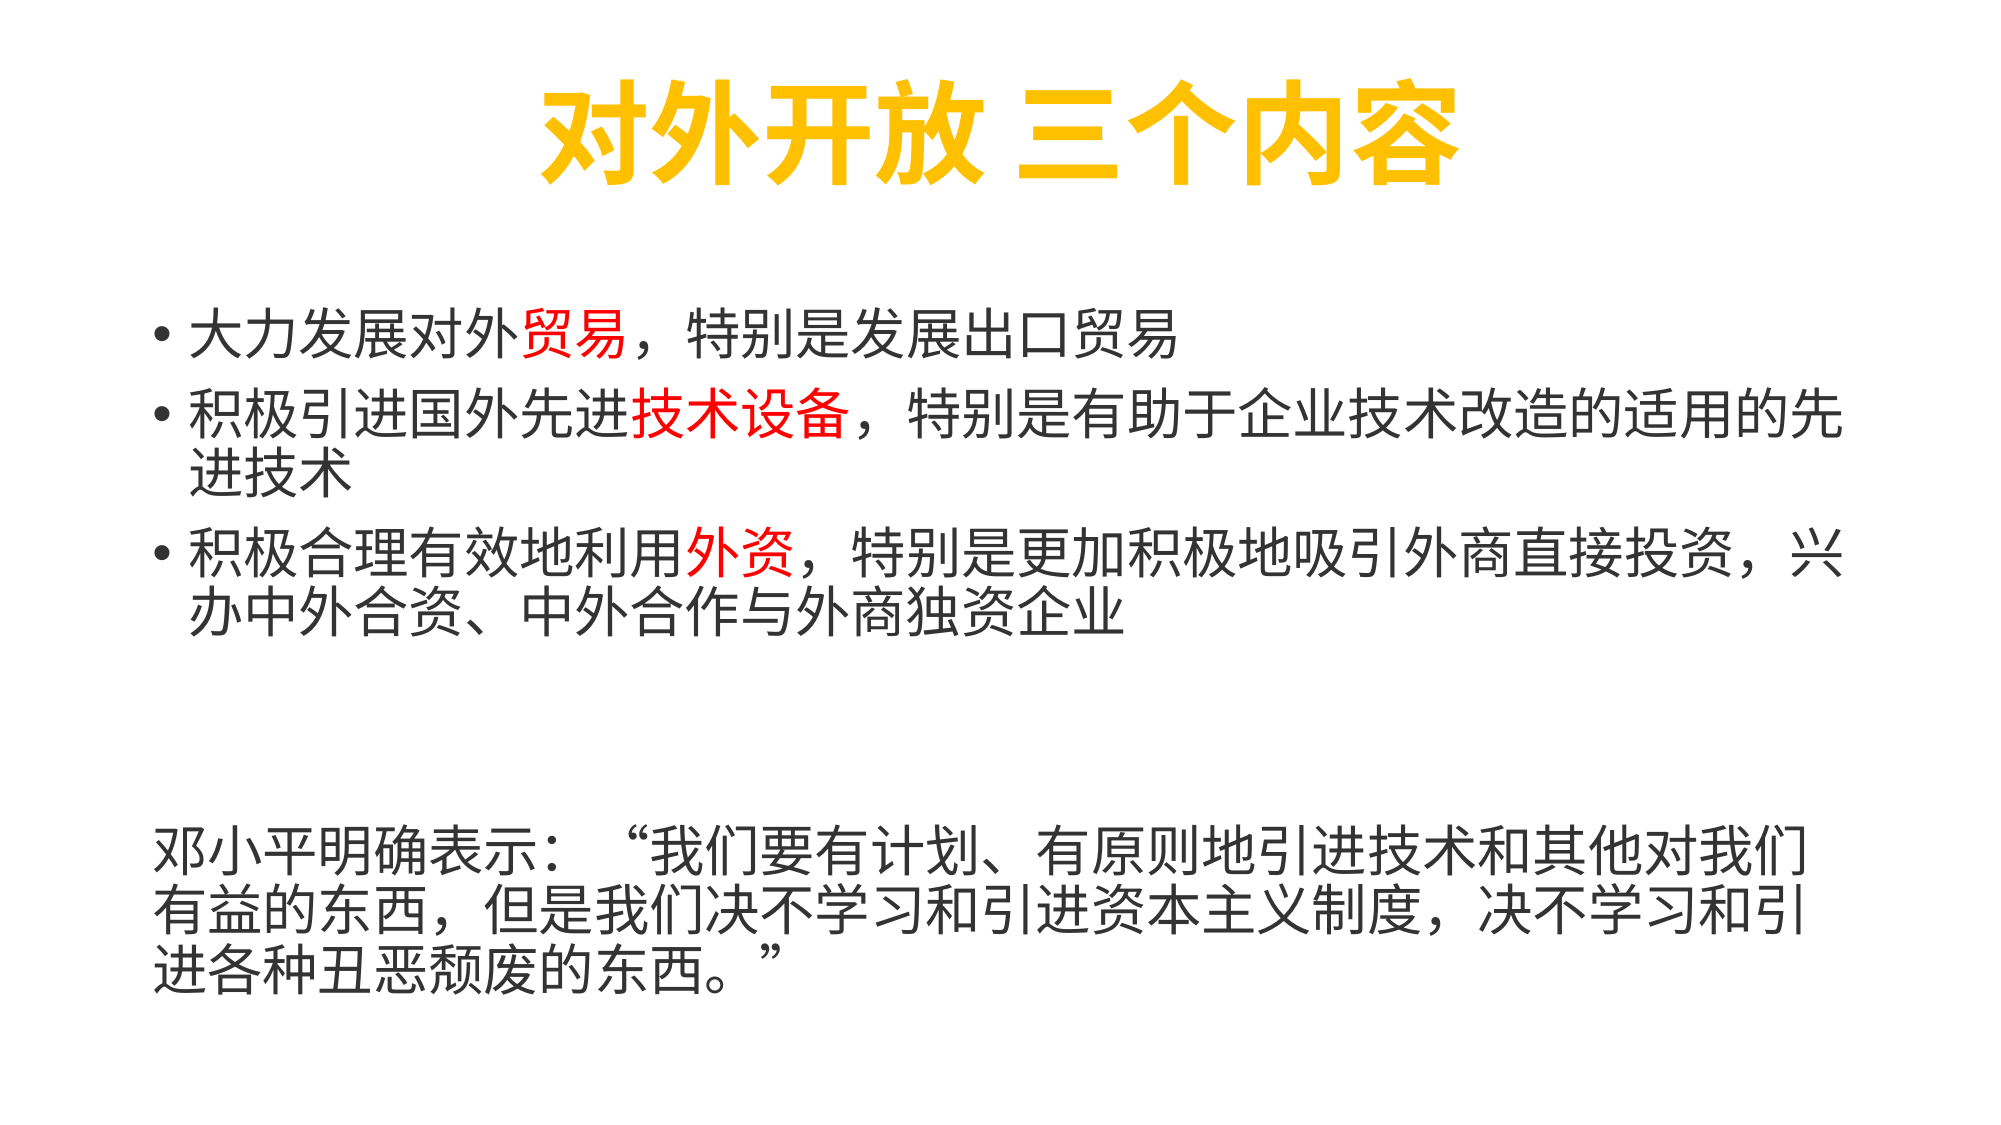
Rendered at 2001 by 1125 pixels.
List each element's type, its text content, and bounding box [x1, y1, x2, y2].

list 大力发展对外贸易，特别是发展出口贸易 积极引进国外先进技术设备，特别是有助于企业技术改造的适用的先进技术 积极合理有效地利用外资，特别是更加积极地吸引外商直接投资，兴办中外合资、中外合作与外商独资企业 邓小平明确表示：“我们要有计划、有原则地引进技术和其他对我们有益的东西，但是我们决不学习和引进资本主义制度，决不学习和引进各种丑恶颓废的东西。” [137, 299, 1863, 1014]
text_box 对外开放 三个内容 [522, 55, 1478, 206]
